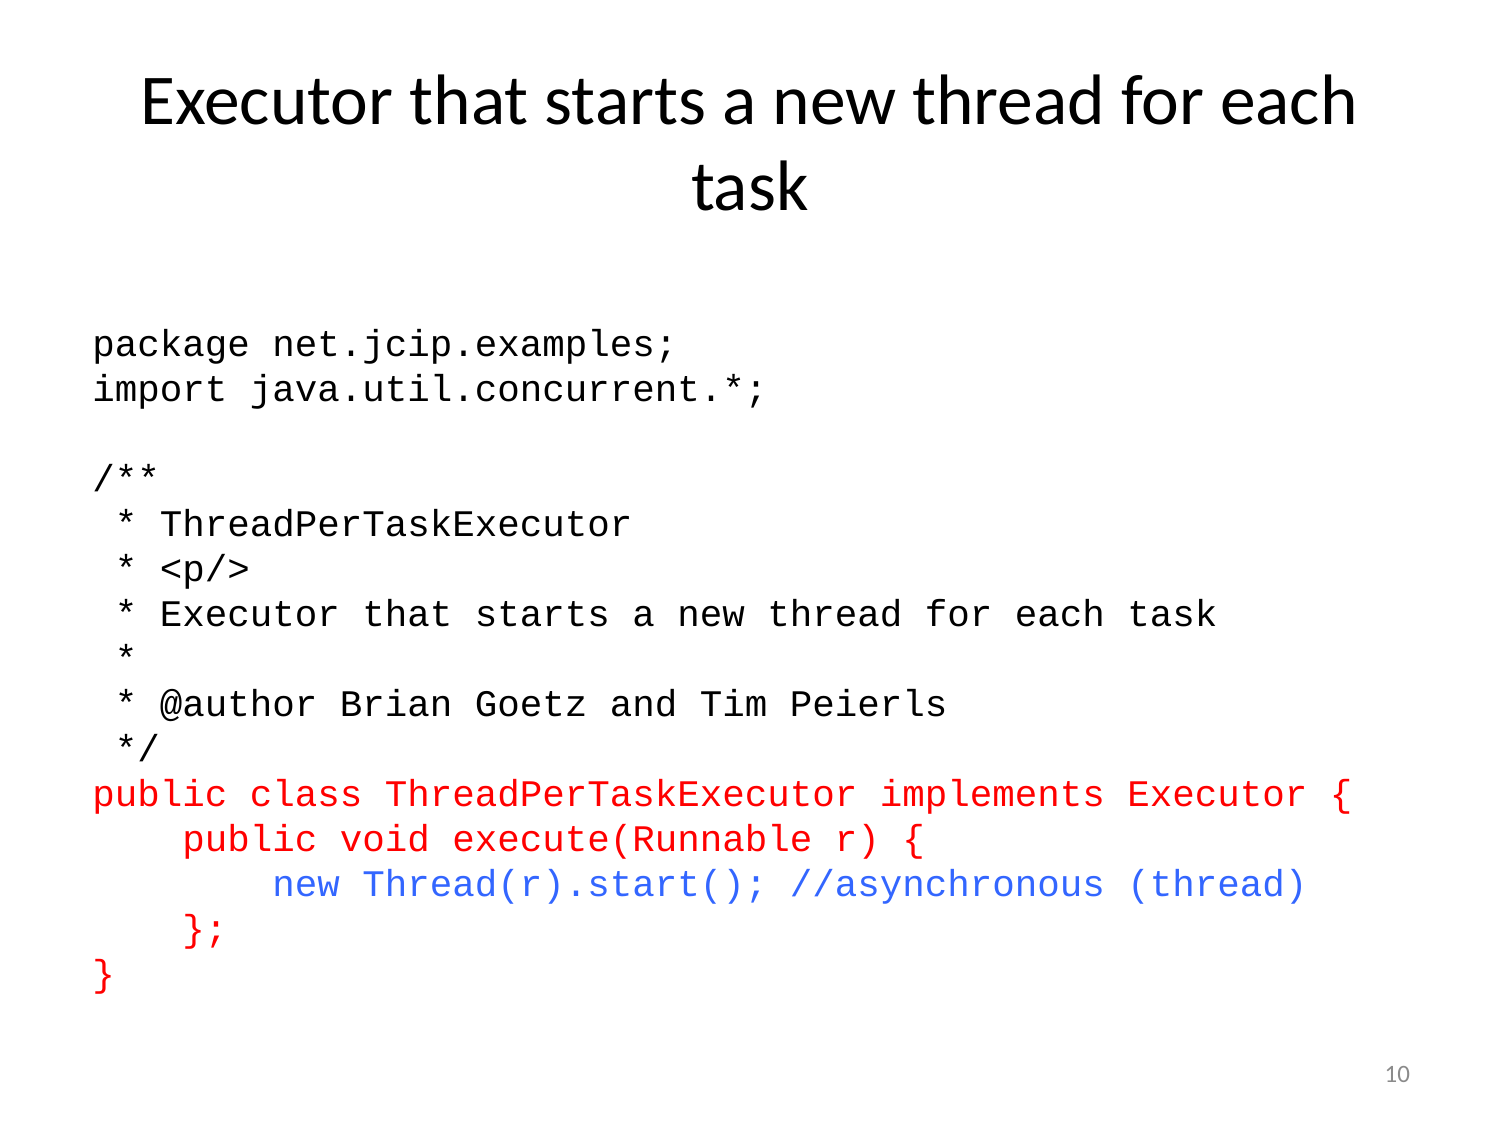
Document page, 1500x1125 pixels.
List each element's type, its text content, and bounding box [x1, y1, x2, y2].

slide_number 10 [1074, 1042, 1425, 1103]
title Executor that starts a new thread for each task [75, 45, 1425, 233]
text_box package net.jcip.examples; import java.util.concurrent.*; /** * ThreadPerTaskExecutor * <p/> * Executor that starts a new thread for each task * * @author Brian Goetz and Tim Peierls */ public class ThreadPerTaskExecutor implements Executor { public void execute(Runnable r) { new Thread(r).start(); //asynchronous (thread) }; } [77, 311, 1459, 1002]
